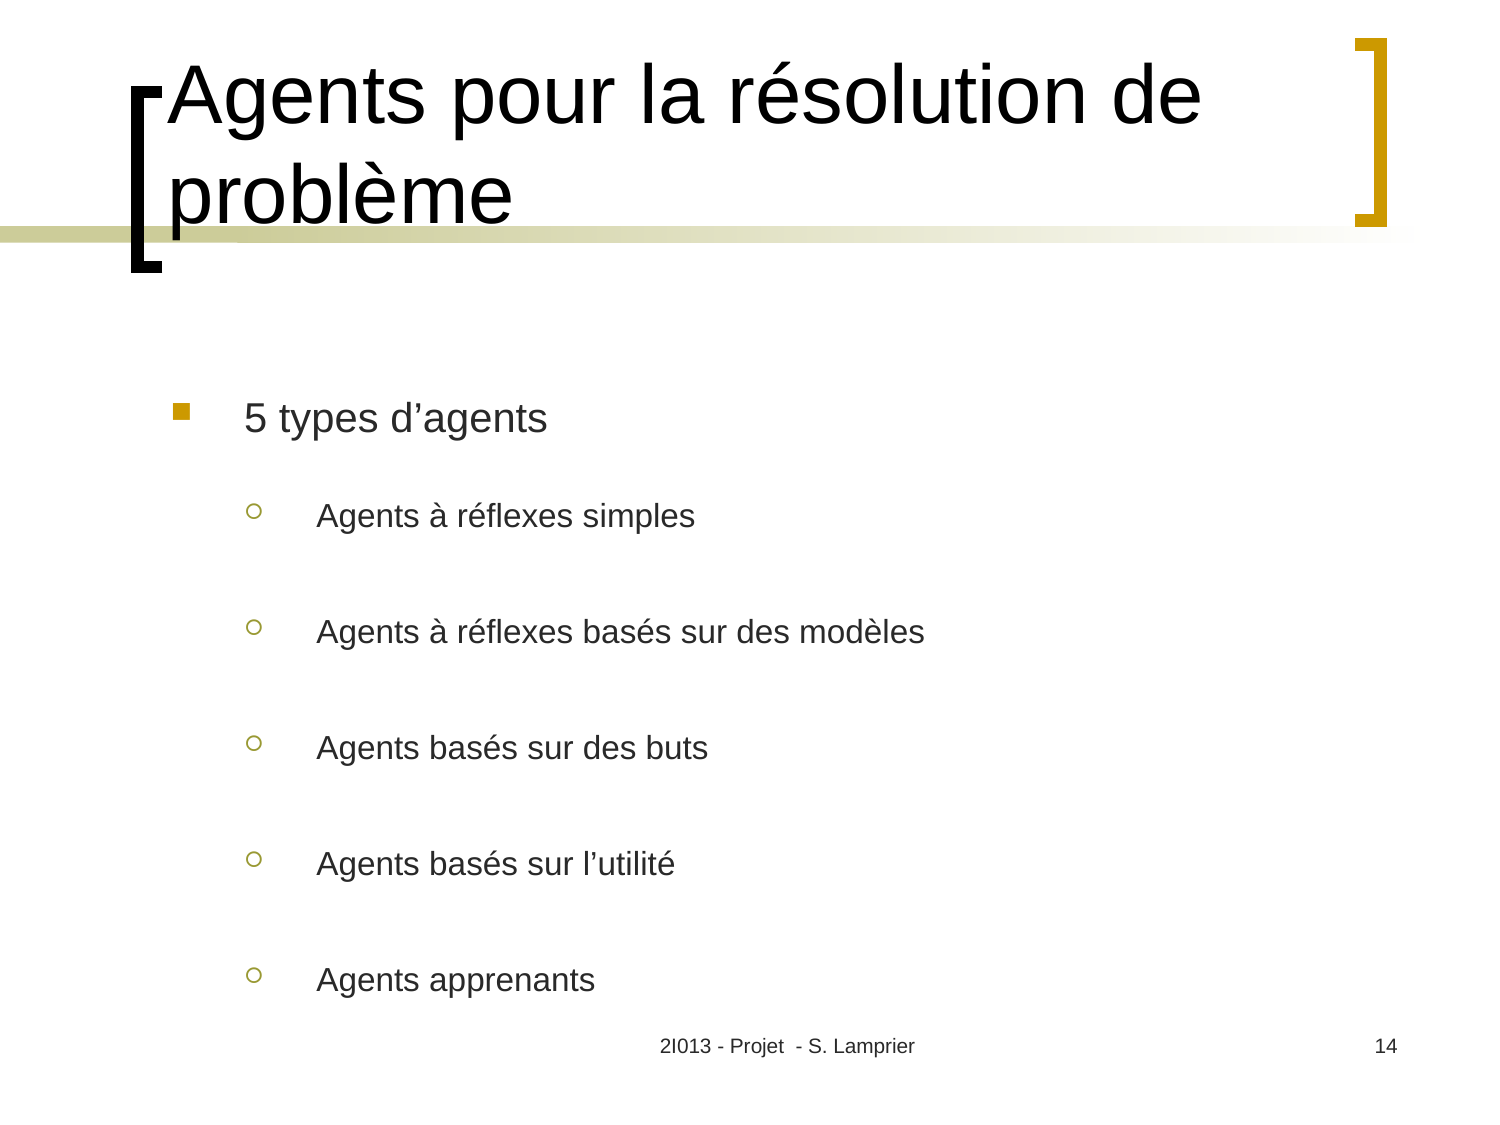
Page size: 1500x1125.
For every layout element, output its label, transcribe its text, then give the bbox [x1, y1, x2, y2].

list 5 types d’agents Agents à réflexes simples Agents à réflexes basés sur des modèles Agents basés sur des buts Agents basés sur l’utilité Agents apprenants [155, 324, 1413, 1001]
title Agents pour la résolution de problème [152, 15, 1328, 248]
footer 2I013 - Projet - S. Lamprier [549, 1024, 1026, 1101]
slide_number 14 [1099, 1024, 1413, 1101]
